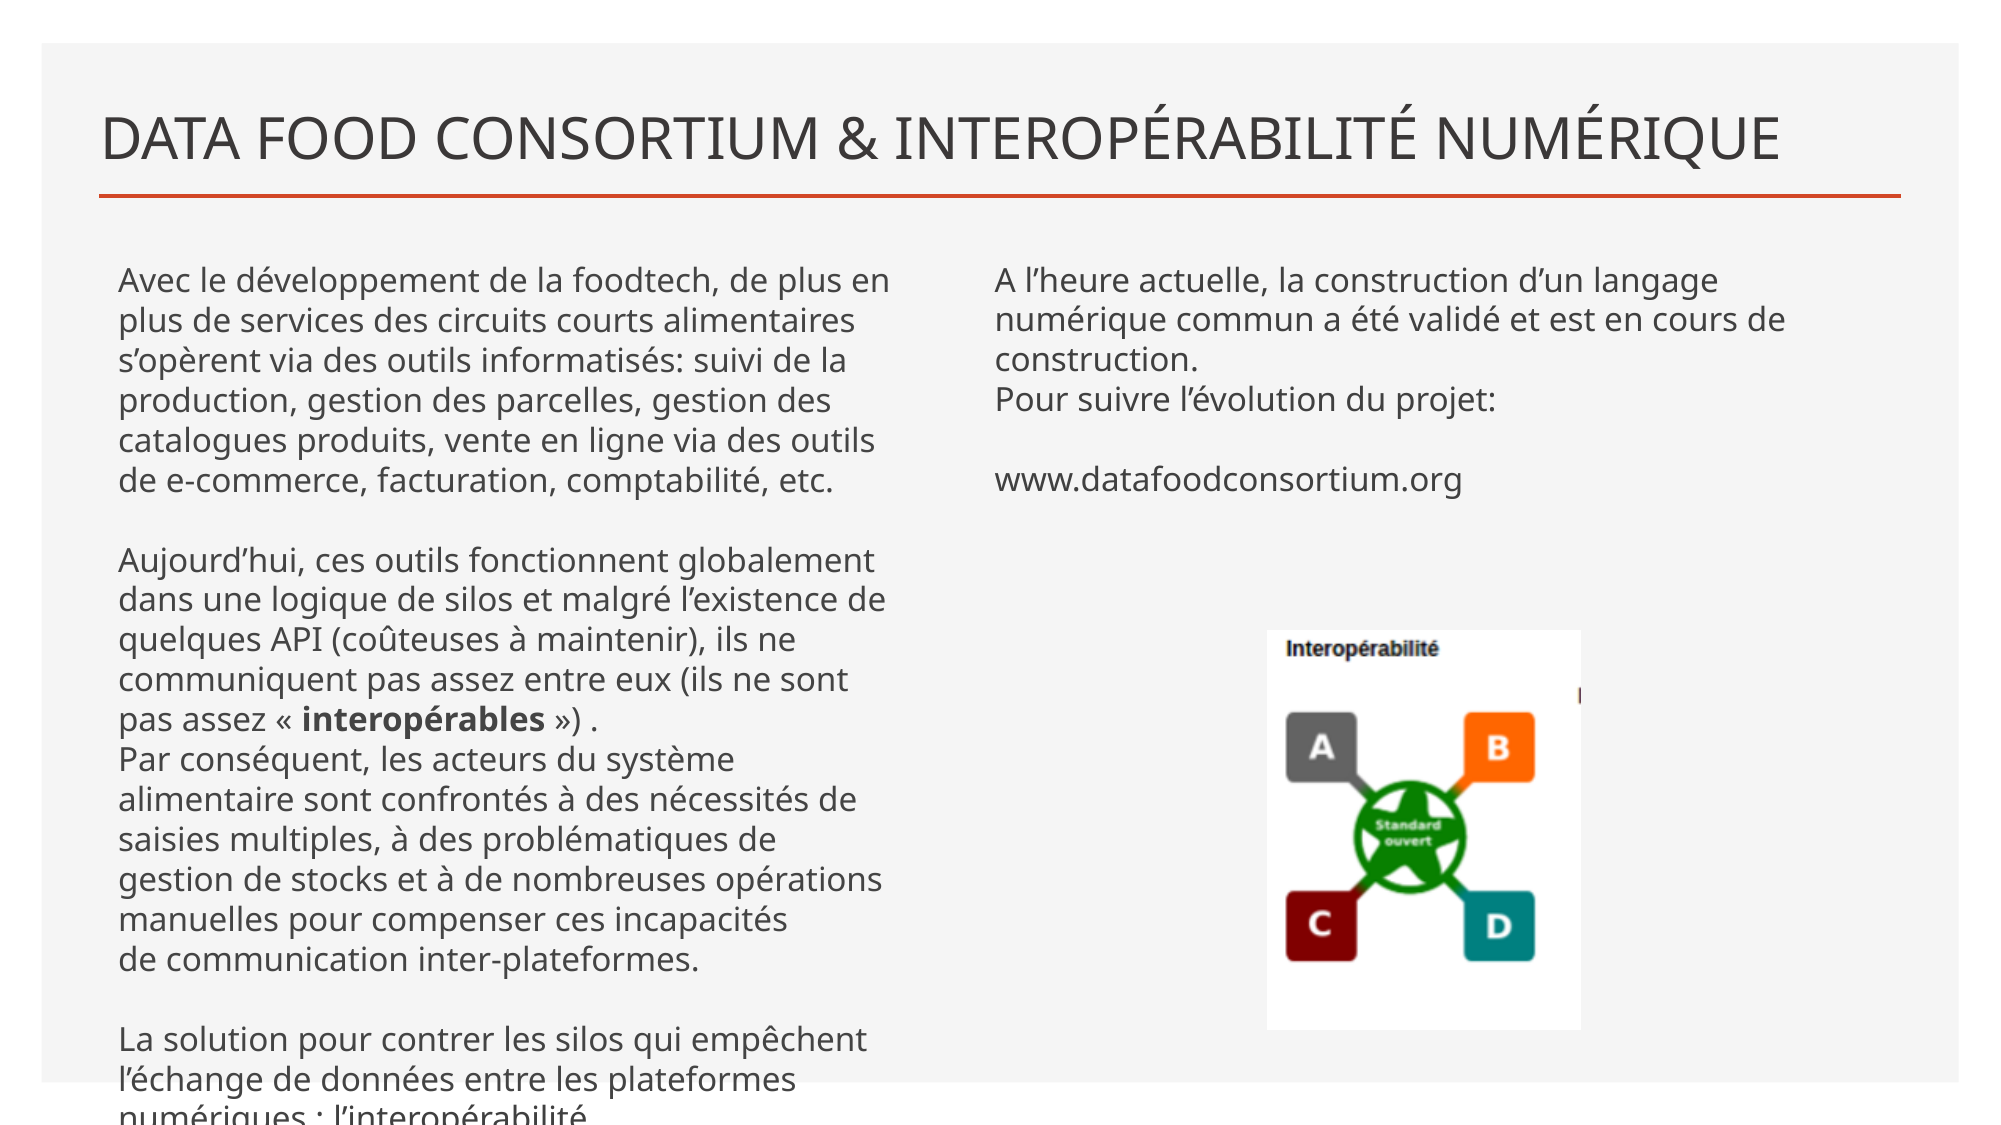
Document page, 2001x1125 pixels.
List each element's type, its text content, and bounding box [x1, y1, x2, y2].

text_box Avec le développement de la foodtech, de plus en plus de services des circuits courts alimentaires s’opèrent via des outils informatisés: suivi de la production, gestion des parcelles, gestion des catalogues produits, vente en ligne via des outils de e-commerce, facturation, comptabilité, etc. Aujourd’hui, ces outils fonctionnent globalement dans une logique de silos et malgré l’existence de quelques API (coûteuses à maintenir), ils ne communiquent pas assez entre eux (ils ne sont pas assez « interopérables ») . Par conséquent, les acteurs du système alimentaire sont confrontés à des nécessités de saisies multiples, à des problématiques de gestion de stocks et à de nombreuses opérations manuelles pour compenser ces incapacités de communication inter-plateformes. La solution pour contrer les silos qui empêchent l’échange de données entre les plateformes numériques : l’interopérabilité. [103, 251, 908, 1125]
picture [1267, 630, 1581, 1031]
text_box A l’heure actuelle, la construction d’un langage numérique commun a été validé et est en cours de construction. Pour suivre l’évolution du projet: www.datafoodconsortium.org [979, 251, 1851, 596]
title DATA FOOD CONSORTIUM & INTEROPÉRABILITÉ NUMÉRIQUE [85, 73, 1875, 179]
text_box [88, 212, 1054, 416]
